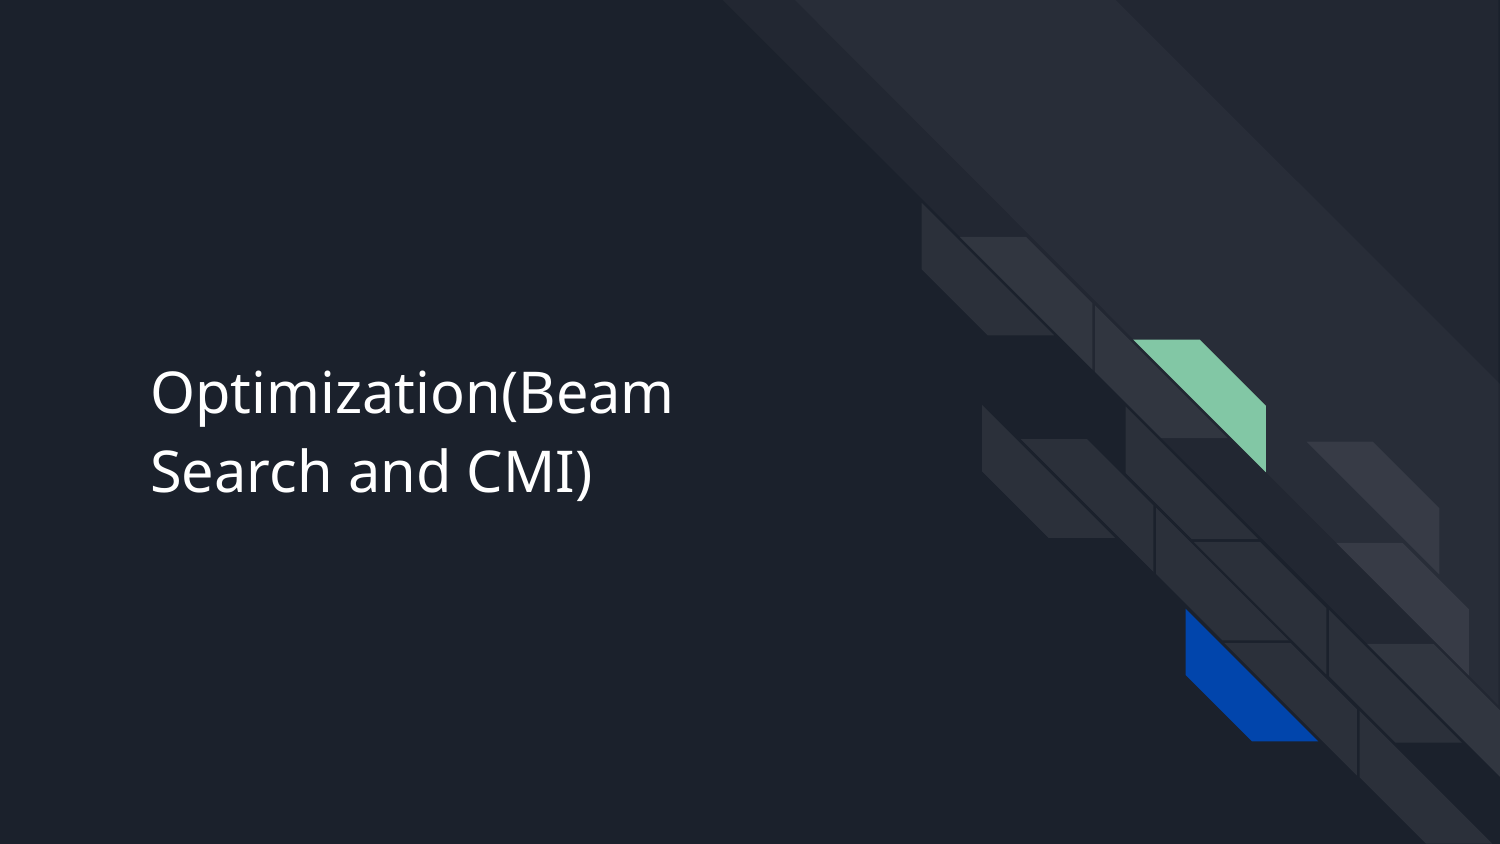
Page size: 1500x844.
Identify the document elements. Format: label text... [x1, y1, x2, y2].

title Optimization(Beam Search and CMI) [135, 336, 888, 526]
